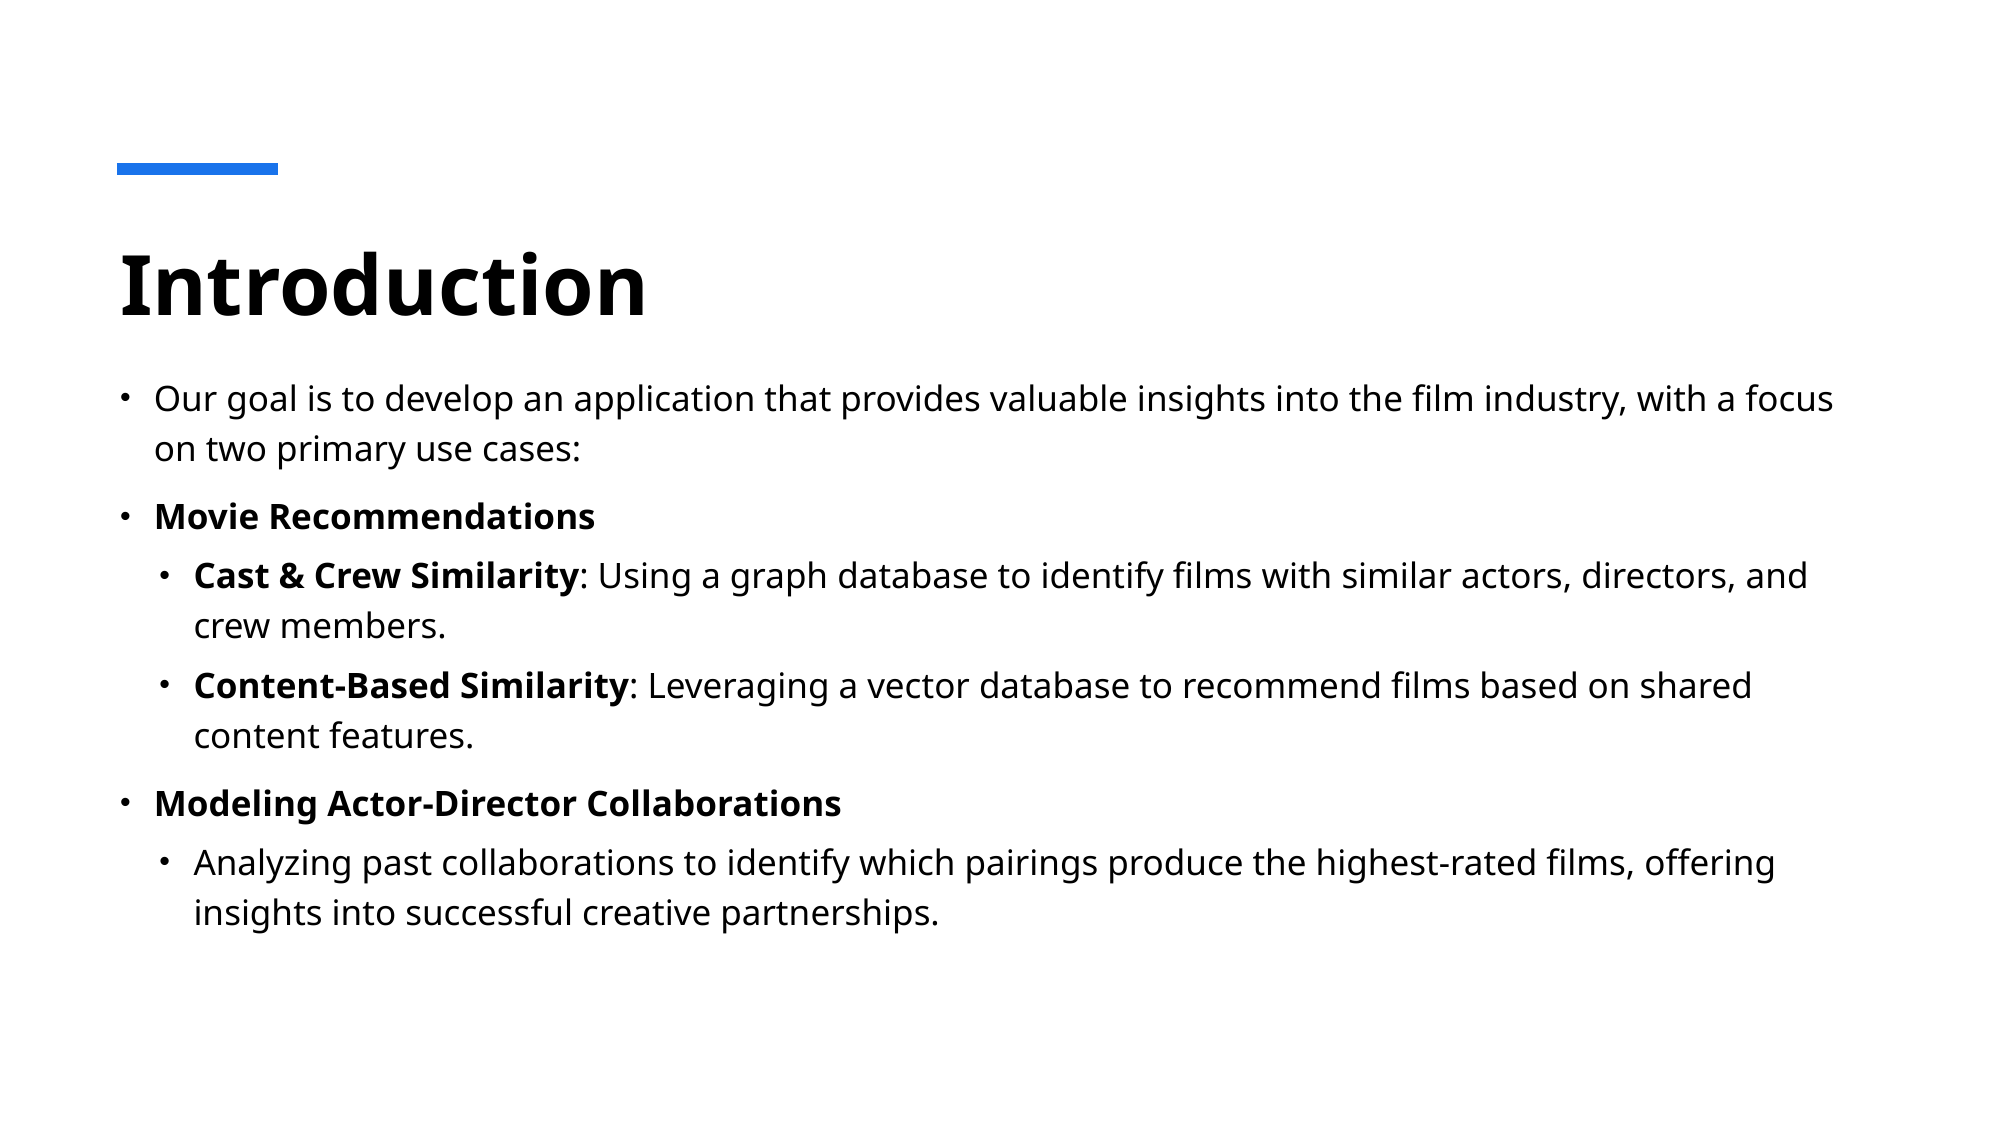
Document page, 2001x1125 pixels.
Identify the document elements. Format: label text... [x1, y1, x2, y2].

list Our goal is to develop an application that provides valuable insights into the film industry, with a focus on two primary use cases: Movie Recommendations Cast & Crew Similarity: Using a graph database to identify films with similar actors, directors, and crew members. Content-Based Similarity: Leveraging a vector database to recommend films based on shared content features. Modeling Actor-Director Collaborations Analyzing past collaborations to identify which pairings produce the highest-rated films, offering insights into successful creative partnerships. [105, 360, 1892, 946]
title Introduction [105, 224, 1892, 360]
